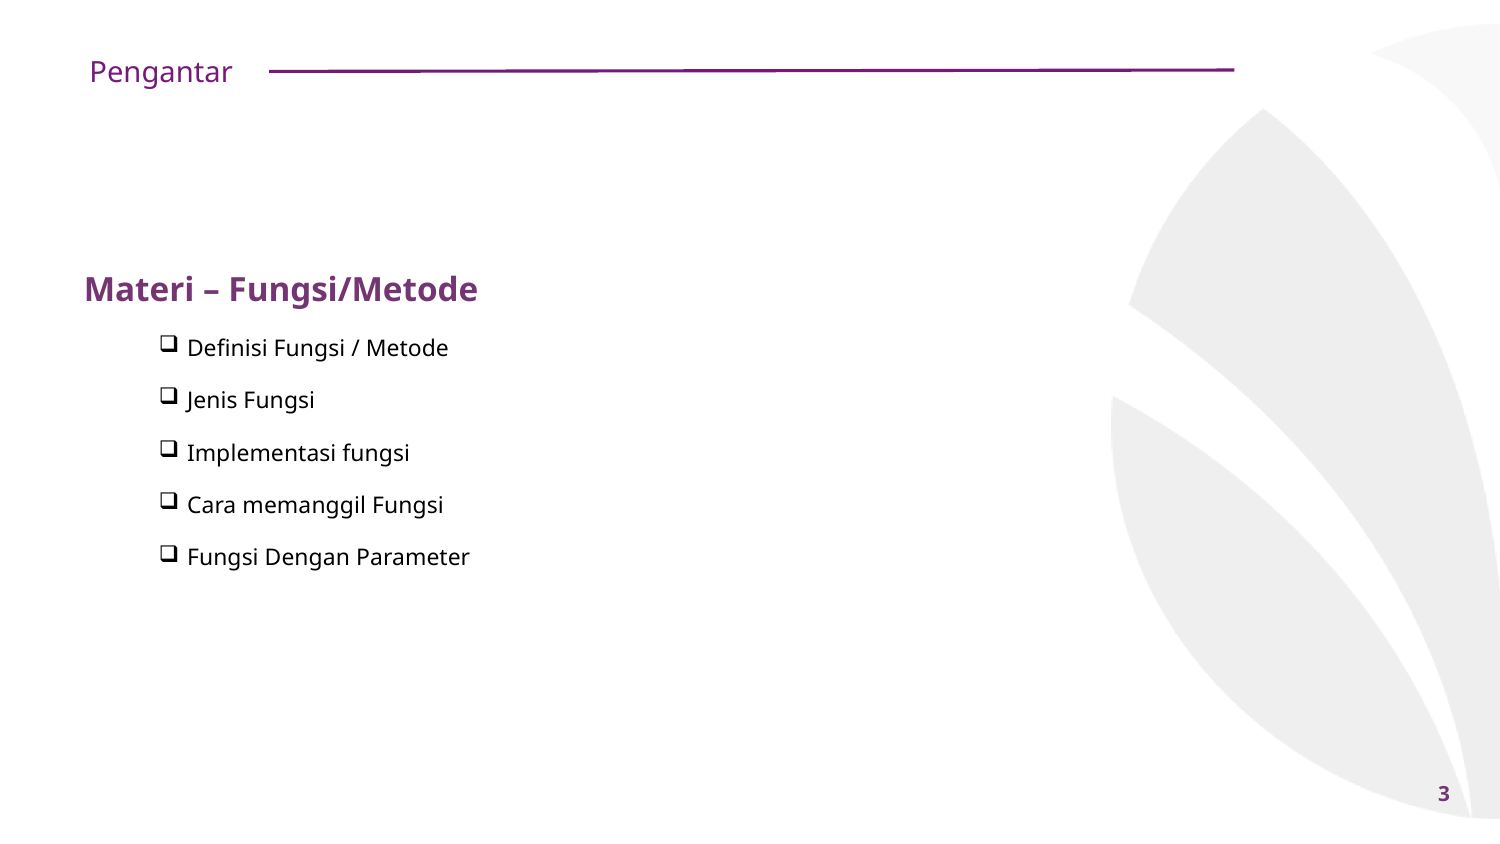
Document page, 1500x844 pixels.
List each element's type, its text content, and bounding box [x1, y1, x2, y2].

picture [1110, 24, 1500, 819]
text_box Pengantar [74, 23, 485, 118]
text_box Materi – Fungsi/Metode Definisi Fungsi / Metode Jenis Fungsi Implementasi fungsi Cara memanggil Fungsi Fungsi Dengan Parameter [68, 122, 750, 763]
